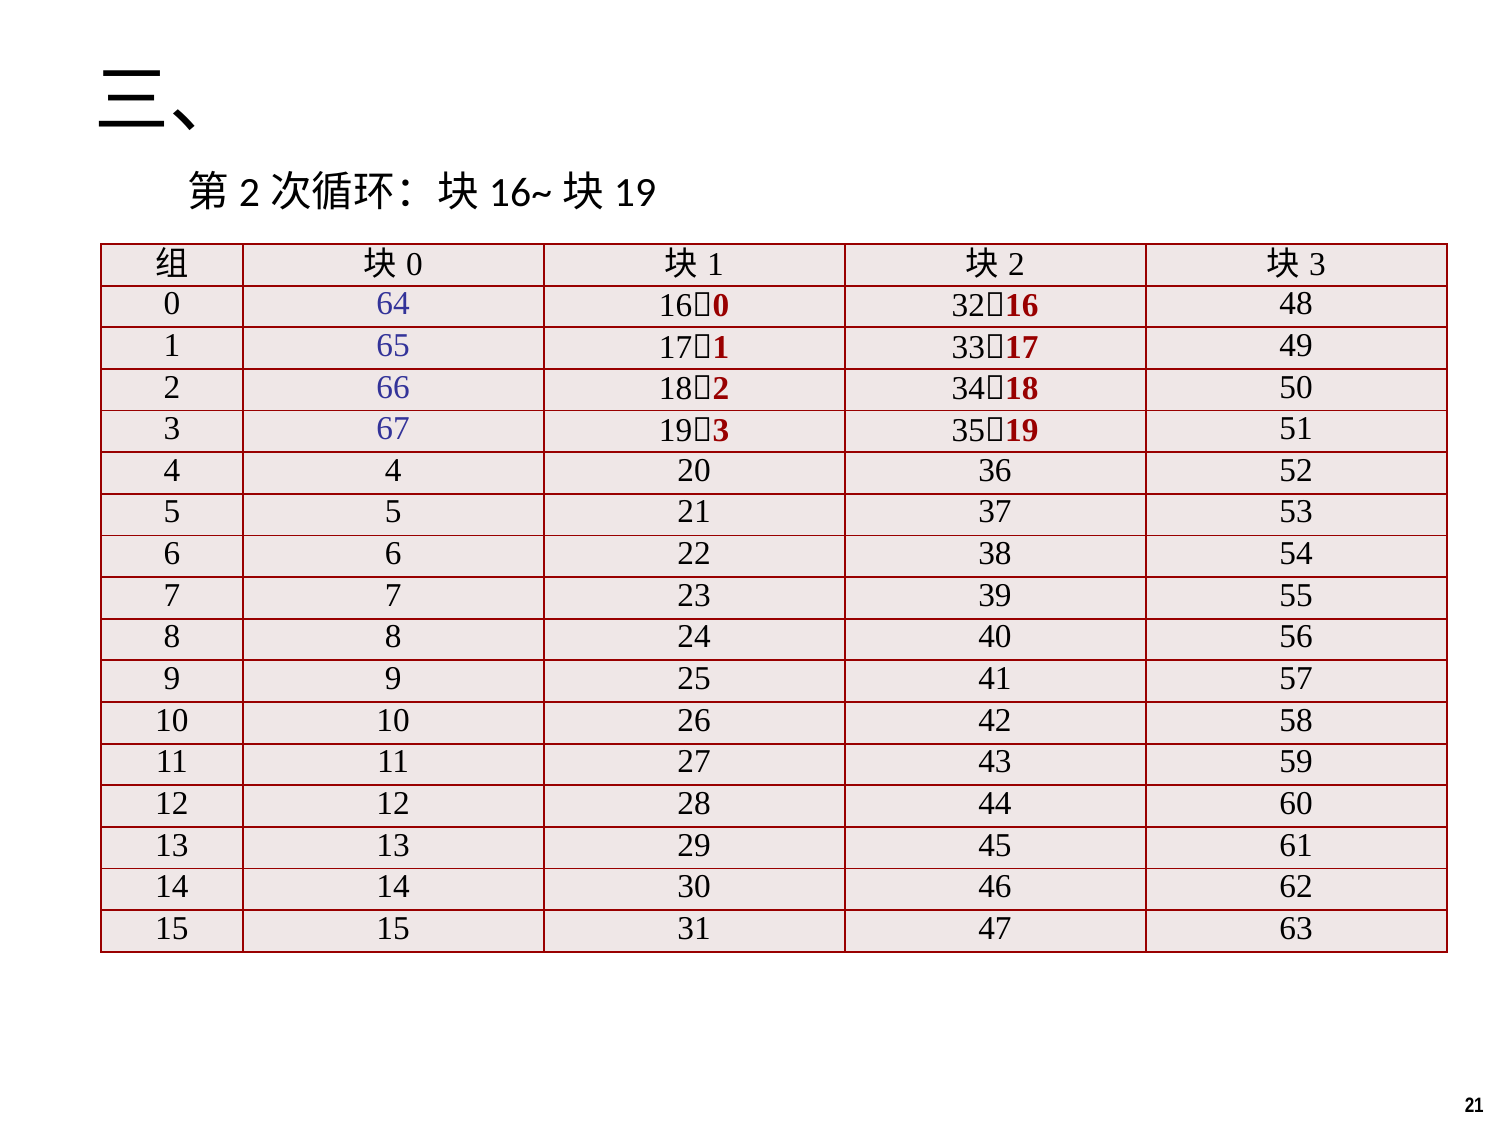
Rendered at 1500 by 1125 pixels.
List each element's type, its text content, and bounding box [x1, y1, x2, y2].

table_cell 15 [102, 911, 242, 951]
table_cell 38 [846, 536, 1145, 576]
table_cell 65 [244, 328, 543, 368]
table_cell 40 [846, 620, 1145, 659]
table_cell 44 [846, 786, 1145, 826]
table_cell 15 [244, 911, 543, 951]
table_cell 160 [545, 287, 844, 326]
table_cell 11 [244, 745, 543, 784]
table_cell 8 [102, 620, 242, 659]
table_cell 59 [1147, 745, 1446, 784]
table_cell 24 [545, 620, 844, 659]
table_cell 36 [846, 453, 1145, 493]
table_cell 49 [1147, 328, 1446, 368]
table_cell 58 [1147, 703, 1446, 743]
table_cell 0 [102, 287, 242, 326]
table_cell 31 [545, 911, 844, 951]
table_cell 42 [846, 703, 1145, 743]
table_cell 5 [102, 495, 242, 535]
table_cell 7 [102, 578, 242, 618]
table_cell 54 [1147, 536, 1446, 576]
table_cell 4 [244, 453, 543, 493]
table_cell 21 [545, 495, 844, 535]
table_cell 57 [1147, 661, 1446, 701]
table_cell 9 [244, 661, 543, 701]
table_header 块3 [1147, 245, 1446, 285]
table_cell 51 [1147, 411, 1446, 451]
table_cell 3216 [846, 287, 1145, 326]
table_cell 41 [846, 661, 1145, 701]
table_header 块1 [545, 245, 844, 285]
table_cell 63 [1147, 911, 1446, 951]
table_cell 12 [244, 786, 543, 826]
table_cell 28 [545, 786, 844, 826]
table_cell 67 [244, 411, 543, 451]
table_header 块2 [846, 245, 1145, 285]
table_header 块0 [244, 245, 543, 285]
table_cell 45 [846, 828, 1145, 868]
table_cell 60 [1147, 786, 1446, 826]
table_cell 25 [545, 661, 844, 701]
table_cell 52 [1147, 453, 1446, 493]
table_cell 66 [244, 370, 543, 410]
table_cell 61 [1147, 828, 1446, 868]
table_cell 6 [102, 536, 242, 576]
table_cell 12 [102, 786, 242, 826]
table_cell 4 [102, 453, 242, 493]
table_cell 22 [545, 536, 844, 576]
table_cell 182 [545, 370, 844, 410]
table_cell 13 [244, 828, 543, 868]
title 三、 [88, 66, 952, 128]
table_cell 55 [1147, 578, 1446, 618]
table_header 组 [102, 245, 242, 285]
table_cell 3317 [846, 328, 1145, 368]
table_cell 29 [545, 828, 844, 868]
table_cell 37 [846, 495, 1145, 535]
table_cell 7 [244, 578, 543, 618]
table_cell 27 [545, 745, 844, 784]
table_cell 193 [545, 411, 844, 451]
table_cell 8 [244, 620, 543, 659]
table_cell 5 [244, 495, 543, 535]
table_cell 6 [244, 536, 543, 576]
table_cell 30 [545, 869, 844, 909]
table_cell 2 [102, 370, 242, 410]
table_cell 11 [102, 745, 242, 784]
table_cell 53 [1147, 495, 1446, 535]
table_cell 50 [1147, 370, 1446, 410]
table_cell 46 [846, 869, 1145, 909]
table_cell 171 [545, 328, 844, 368]
table_cell 56 [1147, 620, 1446, 659]
table_cell 3519 [846, 411, 1145, 451]
table_cell 1 [102, 328, 242, 368]
table_cell 64 [244, 287, 543, 326]
table_cell 9 [102, 661, 242, 701]
table_cell 47 [846, 911, 1145, 951]
table_cell 48 [1147, 287, 1446, 326]
table_cell 14 [244, 869, 543, 909]
list 第2次循环：块16~块19 [111, 148, 1400, 207]
table_cell 43 [846, 745, 1145, 784]
table_cell 10 [102, 703, 242, 743]
table_cell 10 [244, 703, 543, 743]
table_cell 13 [102, 828, 242, 868]
table_cell 14 [102, 869, 242, 909]
table_cell 62 [1147, 869, 1446, 909]
table_cell 26 [545, 703, 844, 743]
table_cell 23 [545, 578, 844, 618]
table_cell 20 [545, 453, 844, 493]
table_cell 39 [846, 578, 1145, 618]
table_cell 3418 [846, 370, 1145, 410]
table_cell 3 [102, 411, 242, 451]
